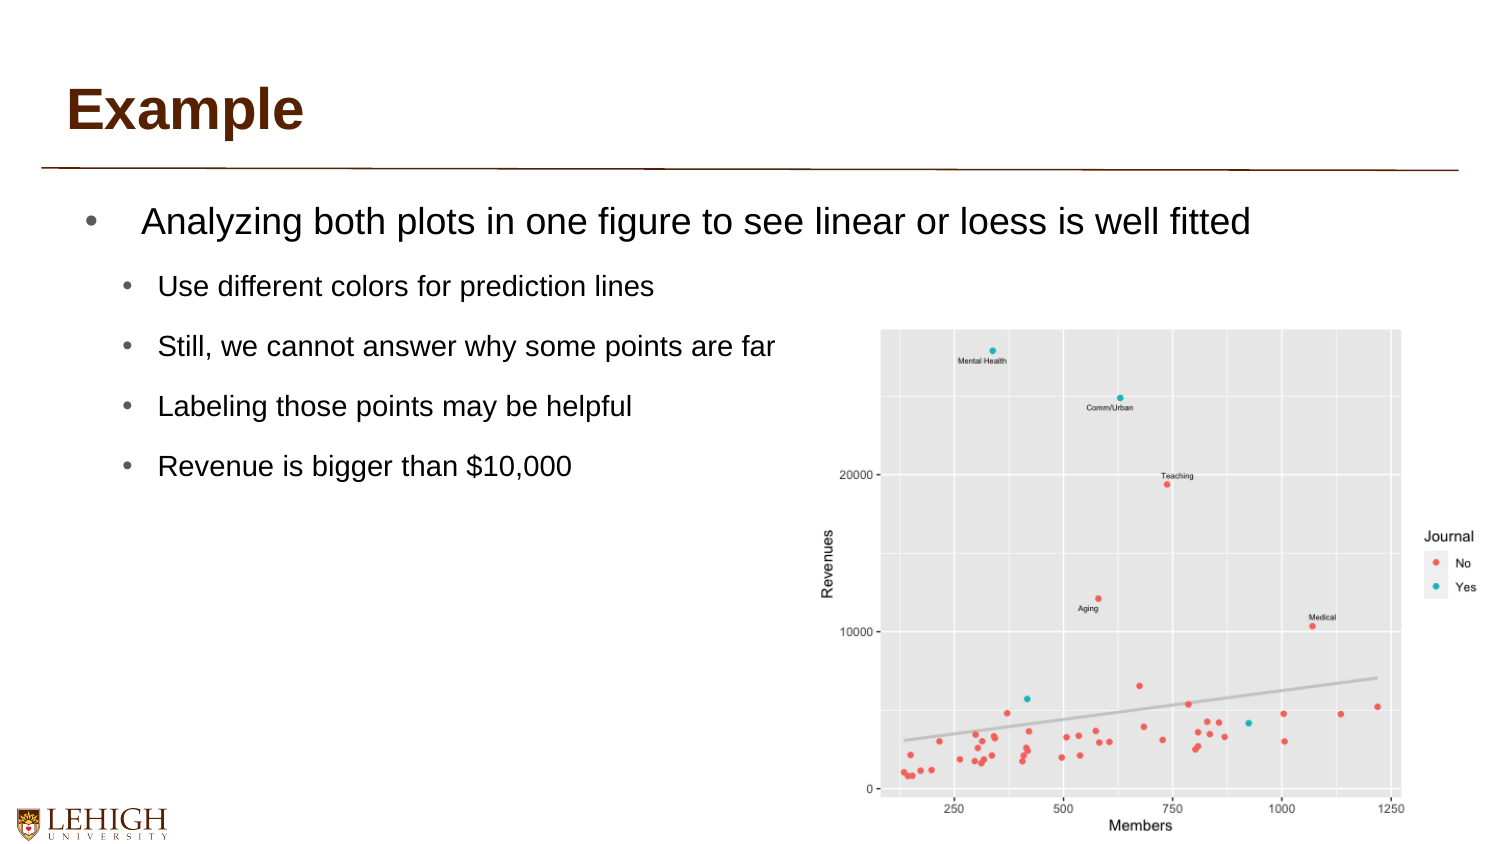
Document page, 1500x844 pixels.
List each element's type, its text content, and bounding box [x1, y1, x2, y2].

picture [17, 808, 167, 841]
picture [814, 321, 1500, 841]
title Example [51, 56, 1449, 156]
list Analyzing both plots in one figure to see linear or loess is well fitted Use different colors for prediction lines Still, we cannot answer why some points are far Labeling those points may be helpful Revenue is bigger than $10,000 [51, 182, 1449, 750]
